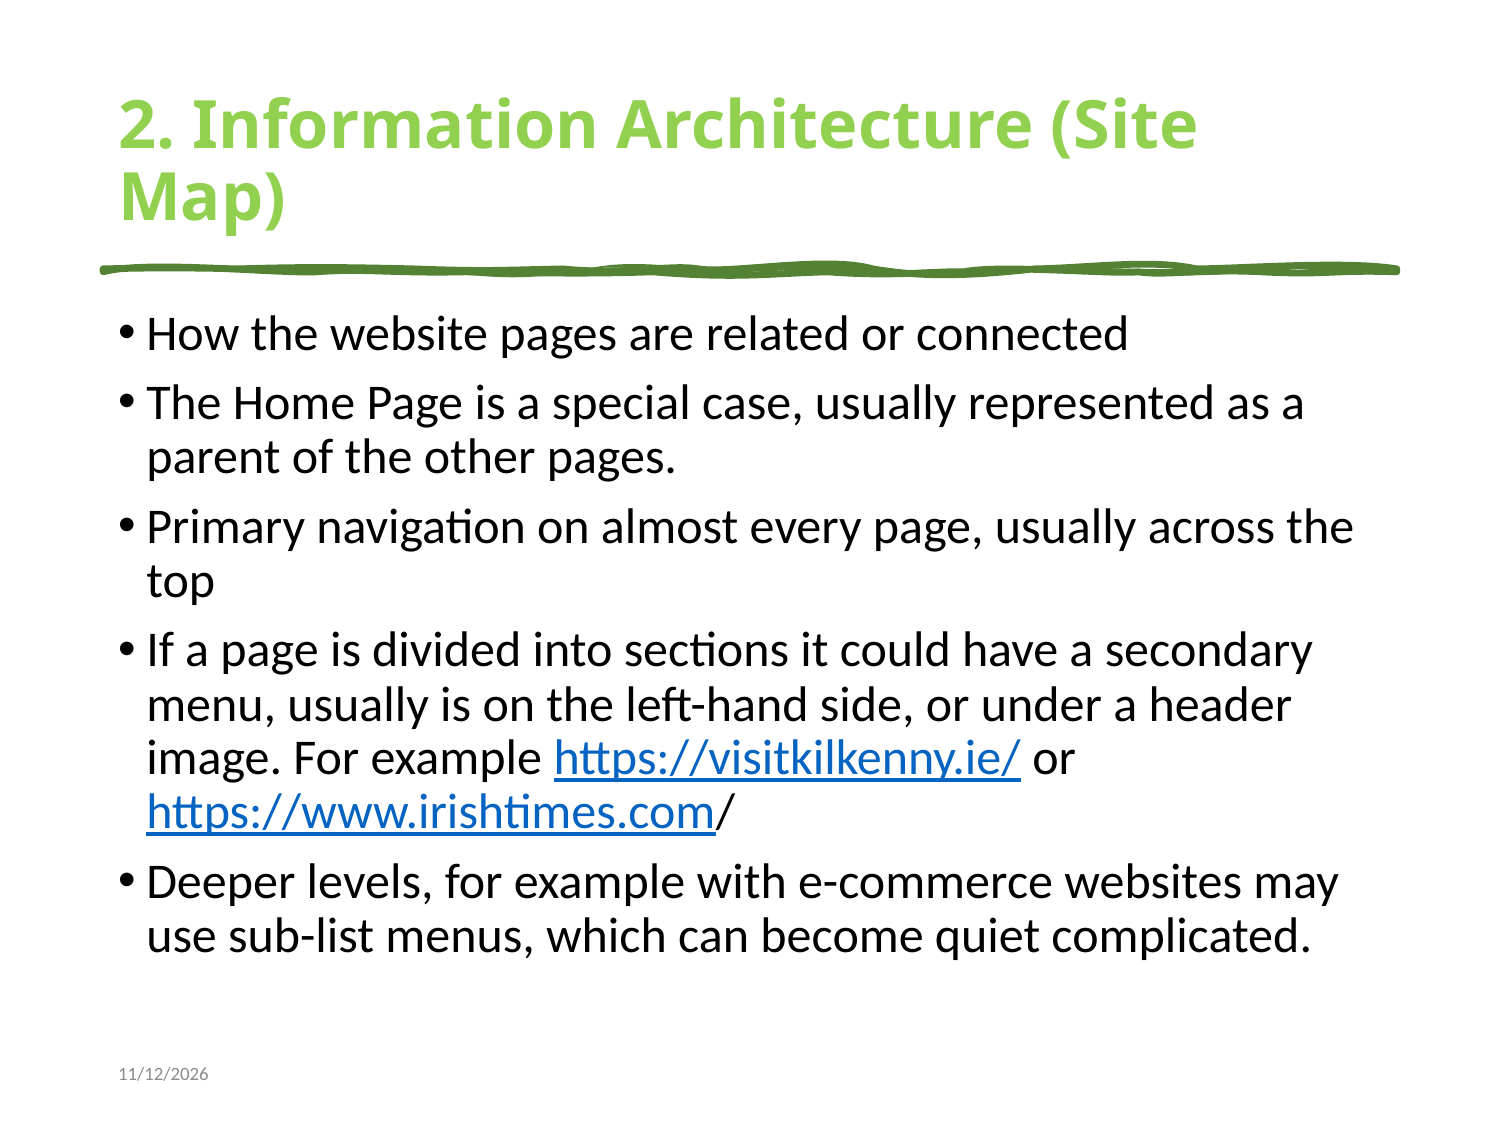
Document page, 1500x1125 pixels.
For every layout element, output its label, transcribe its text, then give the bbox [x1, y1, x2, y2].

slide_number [103, 1042, 441, 1103]
list How the website pages are related or connected The Home Page is a special case, usually represented as a parent of the other pages. Primary navigation on almost every page, usually across the top If a page is divided into sections it could have a secondary menu, usually is on the left-hand side, or under a header image. For example https://visitkilkenny.ie/ or https://www.irishtimes.com/ Deeper levels, for example with e-commerce websites may use sub-list menus, which can become quiet complicated. [103, 299, 1397, 1014]
title 2. Information Architecture (Site Map) [102, 54, 1398, 273]
